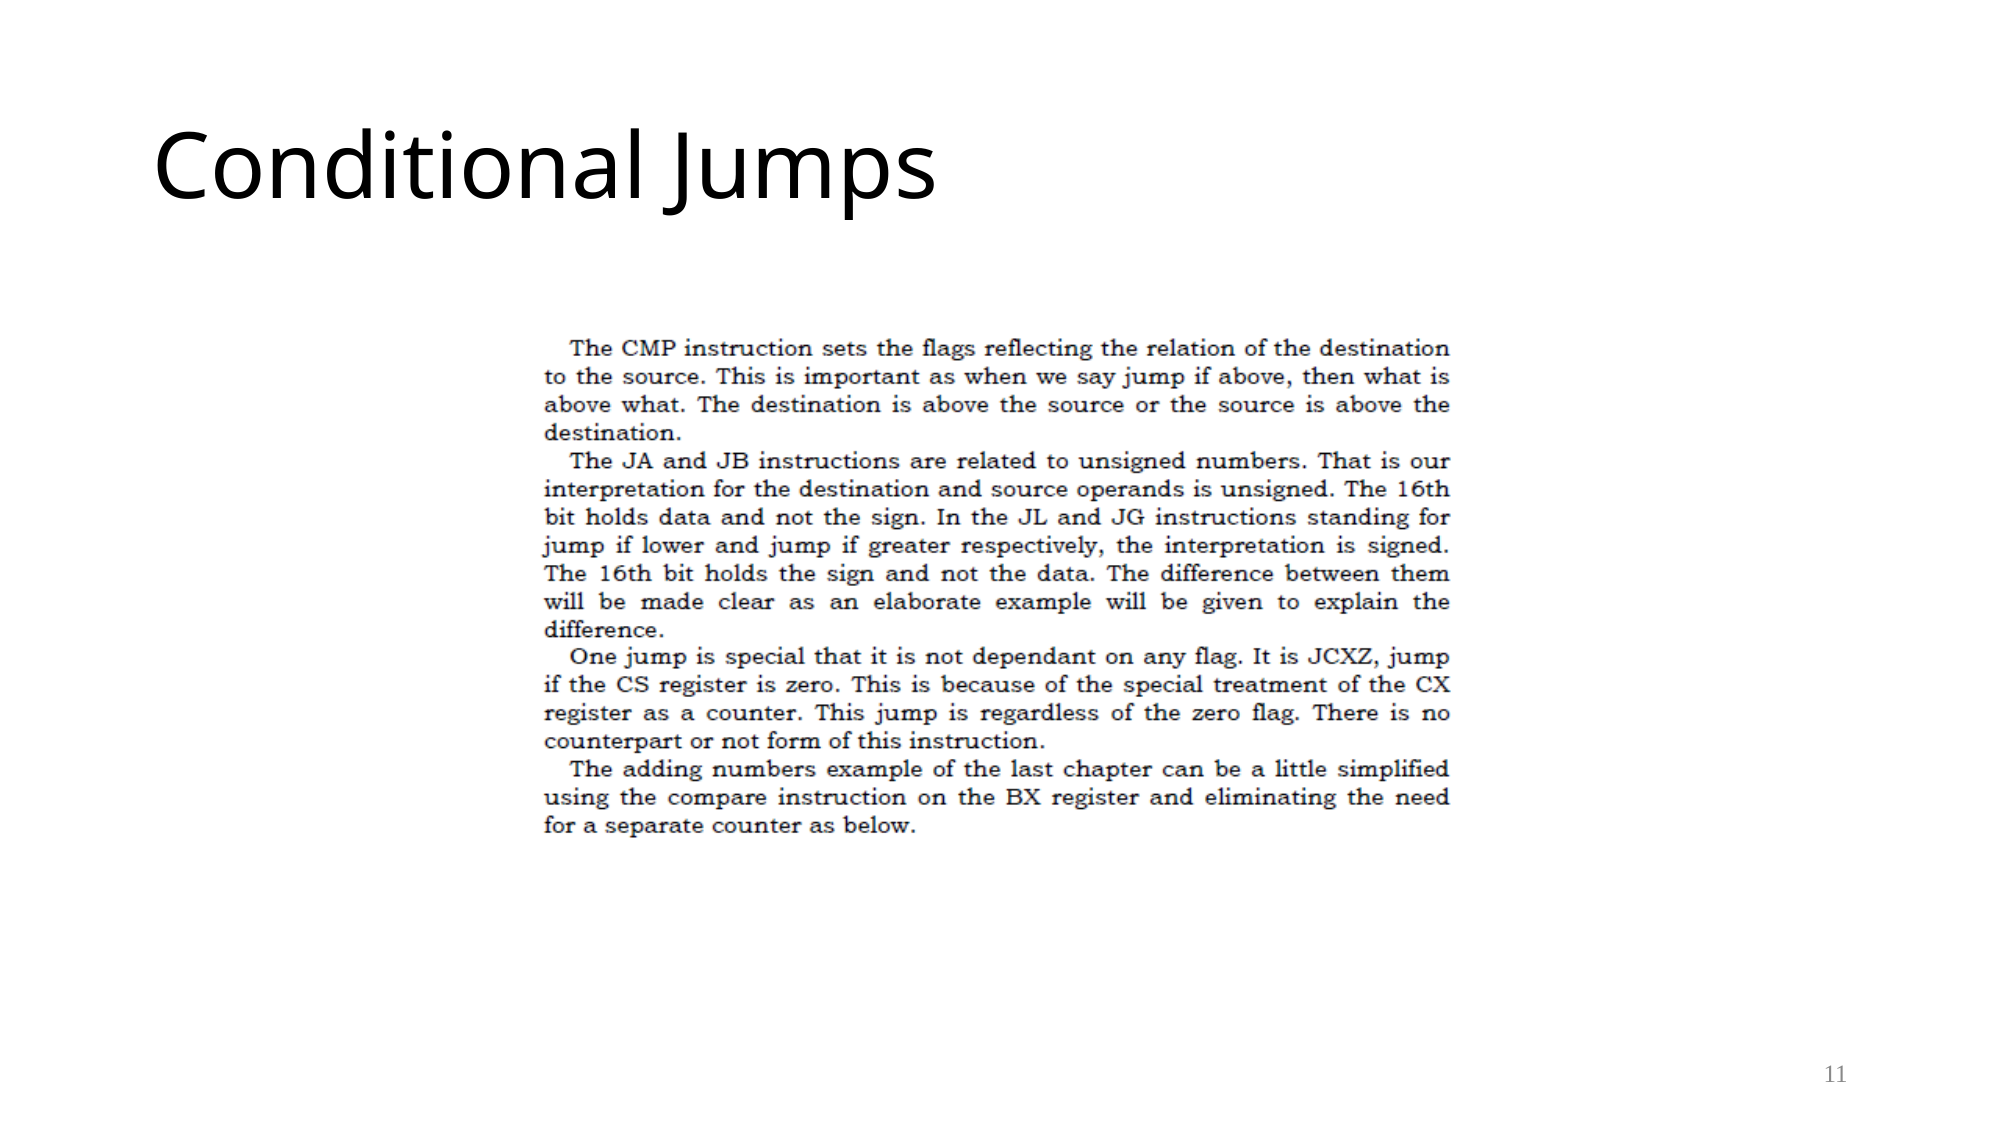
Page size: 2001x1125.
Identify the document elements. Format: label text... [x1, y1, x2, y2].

title Conditional Jumps [137, 59, 1863, 278]
picture [535, 320, 1465, 844]
slide_number 11 [1412, 1042, 1863, 1103]
